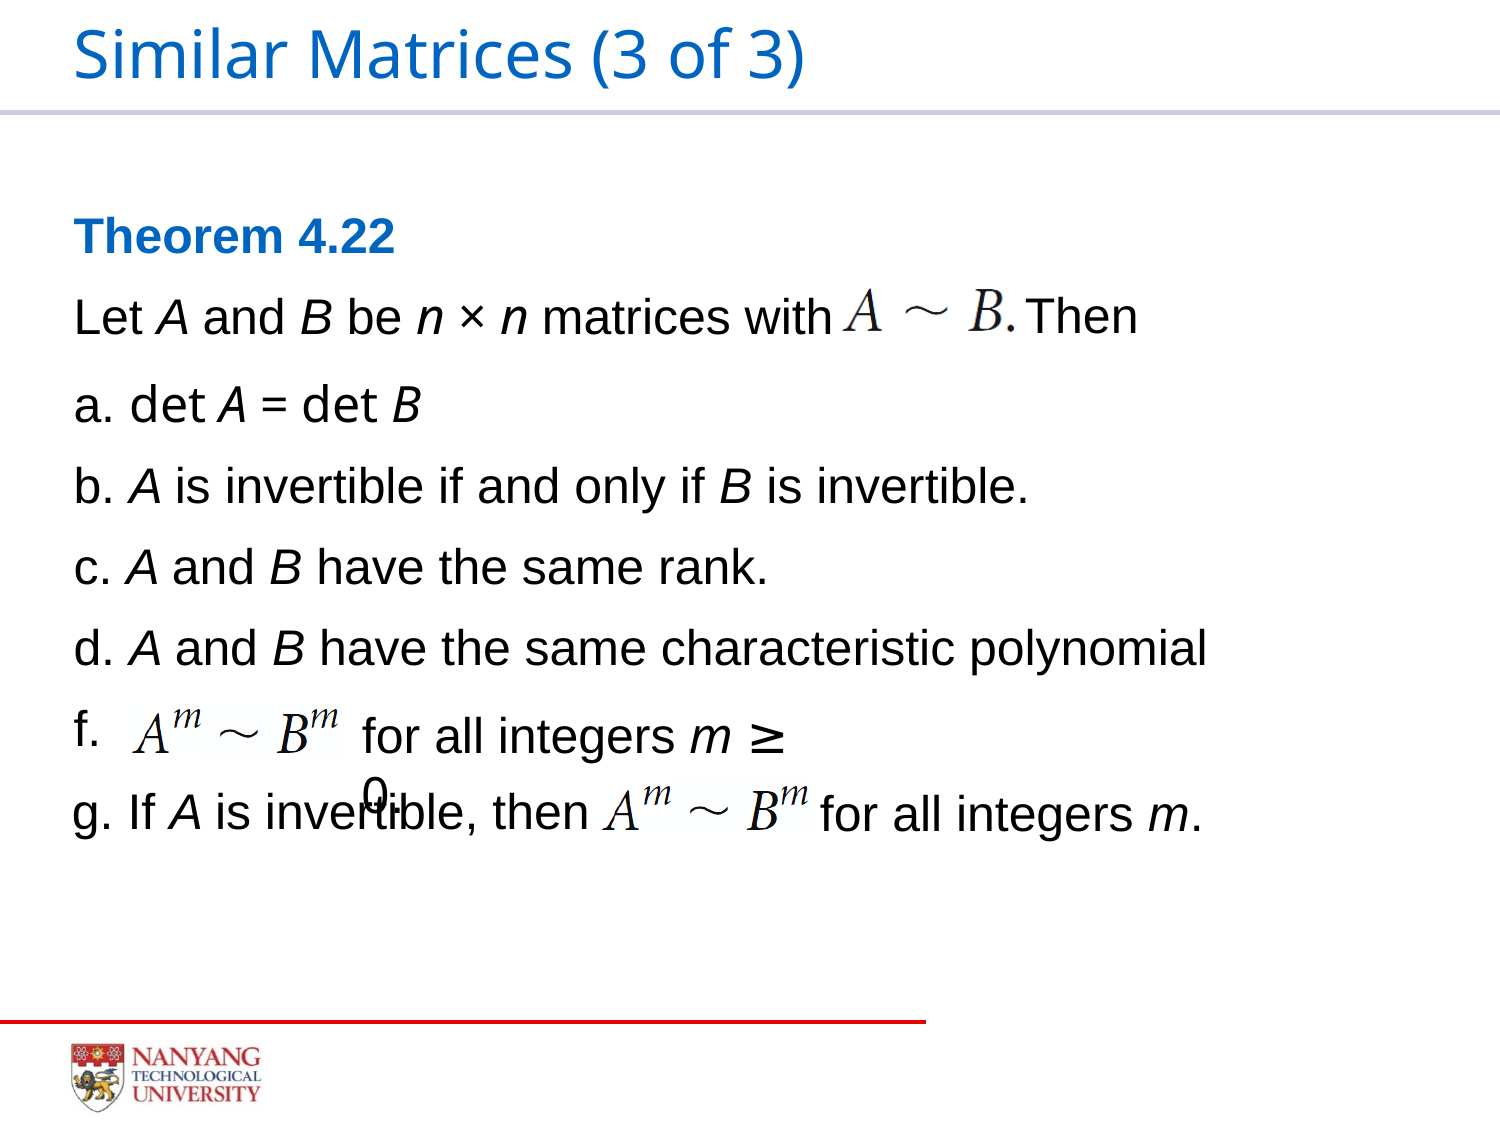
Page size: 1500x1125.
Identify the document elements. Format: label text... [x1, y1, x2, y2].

picture [599, 781, 813, 832]
text_box Theorem 4.22 Let A and B be n × n matrices with [58, 196, 859, 343]
text_box for all integers m ≥ 0. [346, 696, 853, 763]
picture [67, 1040, 263, 1115]
picture [840, 287, 1017, 333]
text_box g. If A is invertible, then [56, 772, 649, 855]
picture [129, 704, 343, 755]
text_box for all integers m. [805, 773, 1228, 839]
text_box a. det A = det B b. A is invertible if and only if B is invertible. c. A and B have the same rank. d. A and B have the same characteristic polynomial f. [58, 365, 1344, 673]
text_box Then [1009, 275, 1163, 354]
text_box Similar Matrices (3 of 3) [58, 0, 1467, 114]
